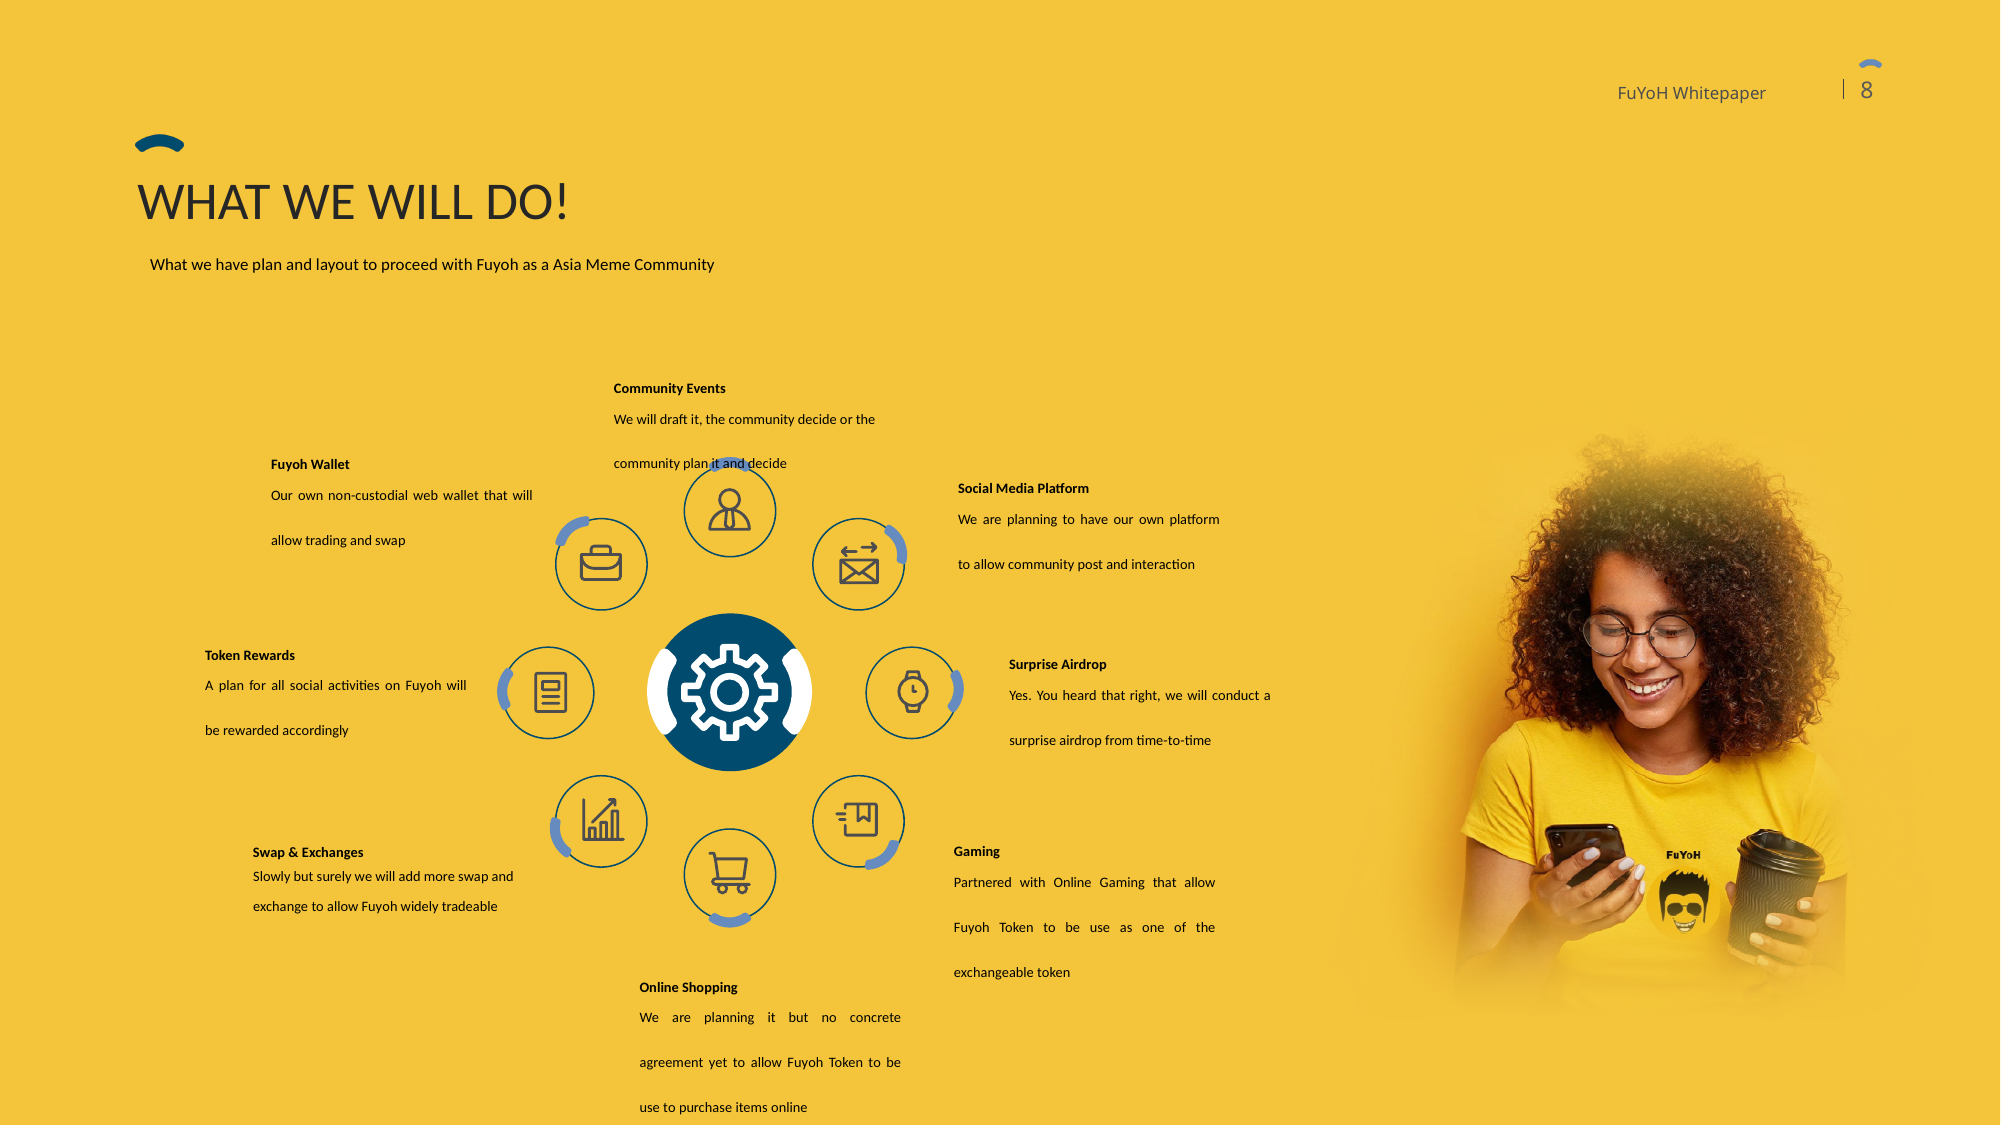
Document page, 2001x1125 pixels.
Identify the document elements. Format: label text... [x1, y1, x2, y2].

text_box Social Media Platform [943, 453, 1166, 514]
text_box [190, 620, 483, 727]
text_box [256, 429, 549, 537]
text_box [624, 952, 917, 1089]
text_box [599, 353, 892, 461]
text_box WHAT WE WILL DO! [122, 147, 665, 273]
picture [0, 0, 2001, 1125]
text_box What we have plan and layout to proceed with Fuyoh as a Asia Meme Community [135, 224, 1902, 292]
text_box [238, 818, 531, 966]
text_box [497, 457, 964, 928]
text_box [939, 816, 1231, 954]
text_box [994, 630, 1286, 767]
text_box We are planning to have our own platform to allow community post and interaction [964, 484, 1236, 590]
